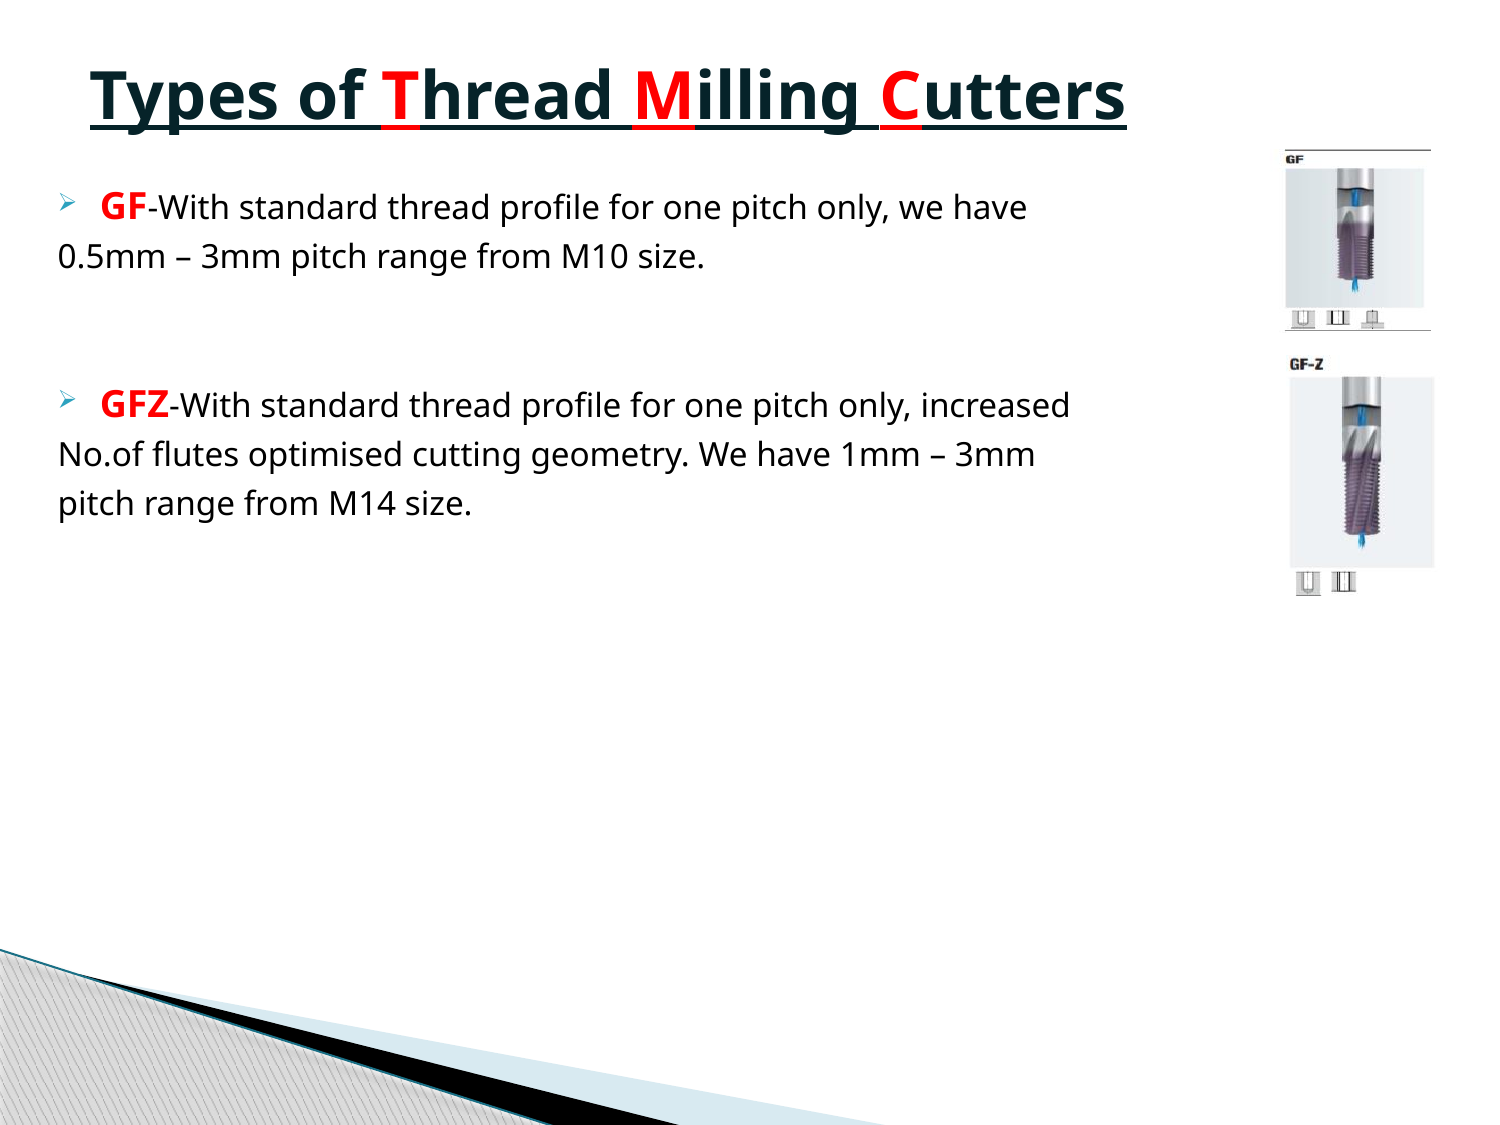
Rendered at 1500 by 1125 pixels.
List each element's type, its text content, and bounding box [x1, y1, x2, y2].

title Types of Thread Milling Cutters [75, 45, 1425, 233]
list GF-With standard thread profile for one pitch only, we have 0.5mm – 3mm pitch range from M10 size. GFZ-With standard thread profile for one pitch only, increased No.of flutes optimised cutting geometry. We have 1mm – 3mm pitch range from M14 size. [24, 174, 1425, 986]
picture [1253, 148, 1431, 334]
picture [1286, 355, 1442, 597]
